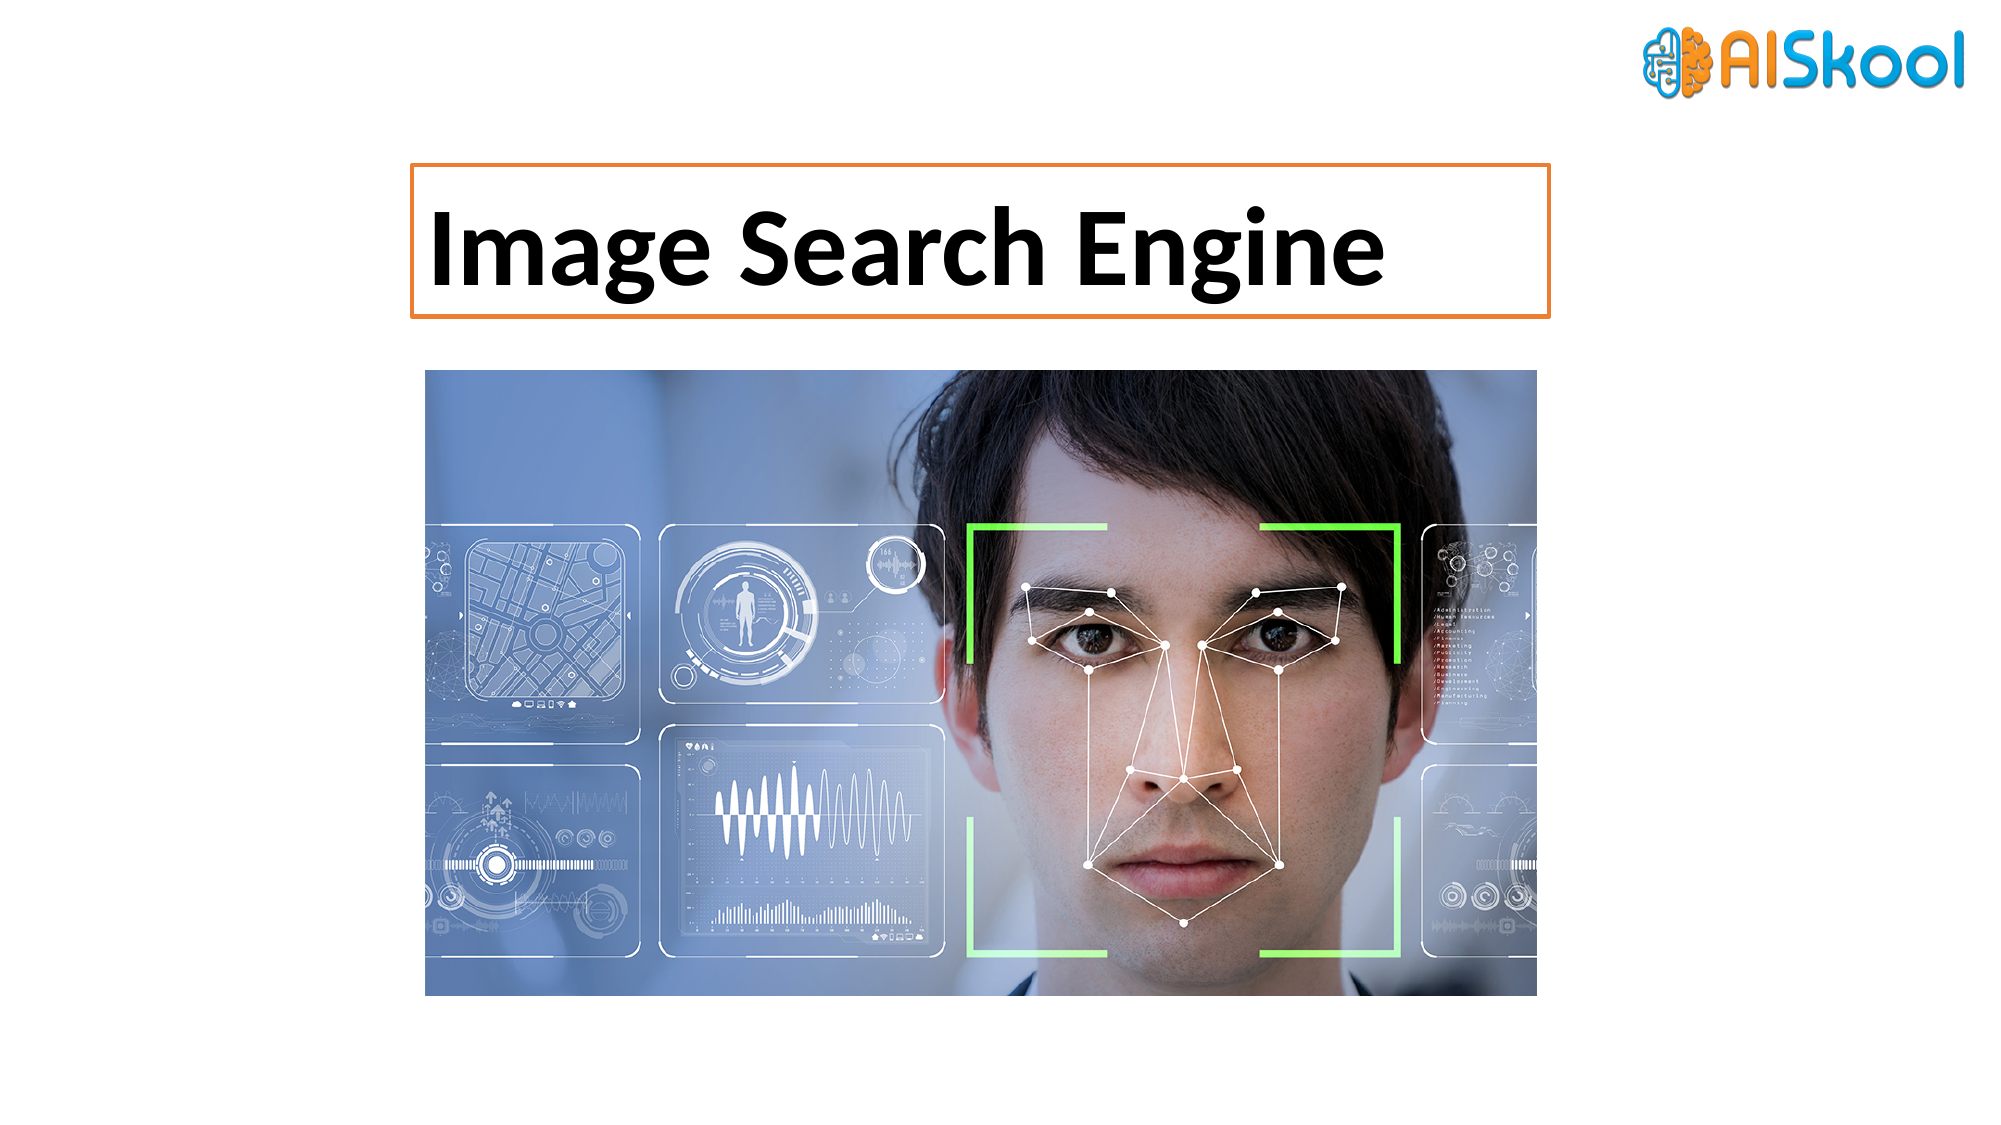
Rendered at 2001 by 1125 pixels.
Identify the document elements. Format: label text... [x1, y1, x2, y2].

picture [1641, 23, 1967, 101]
text_box Image Search Engine [412, 165, 1550, 317]
picture [424, 370, 1537, 996]
